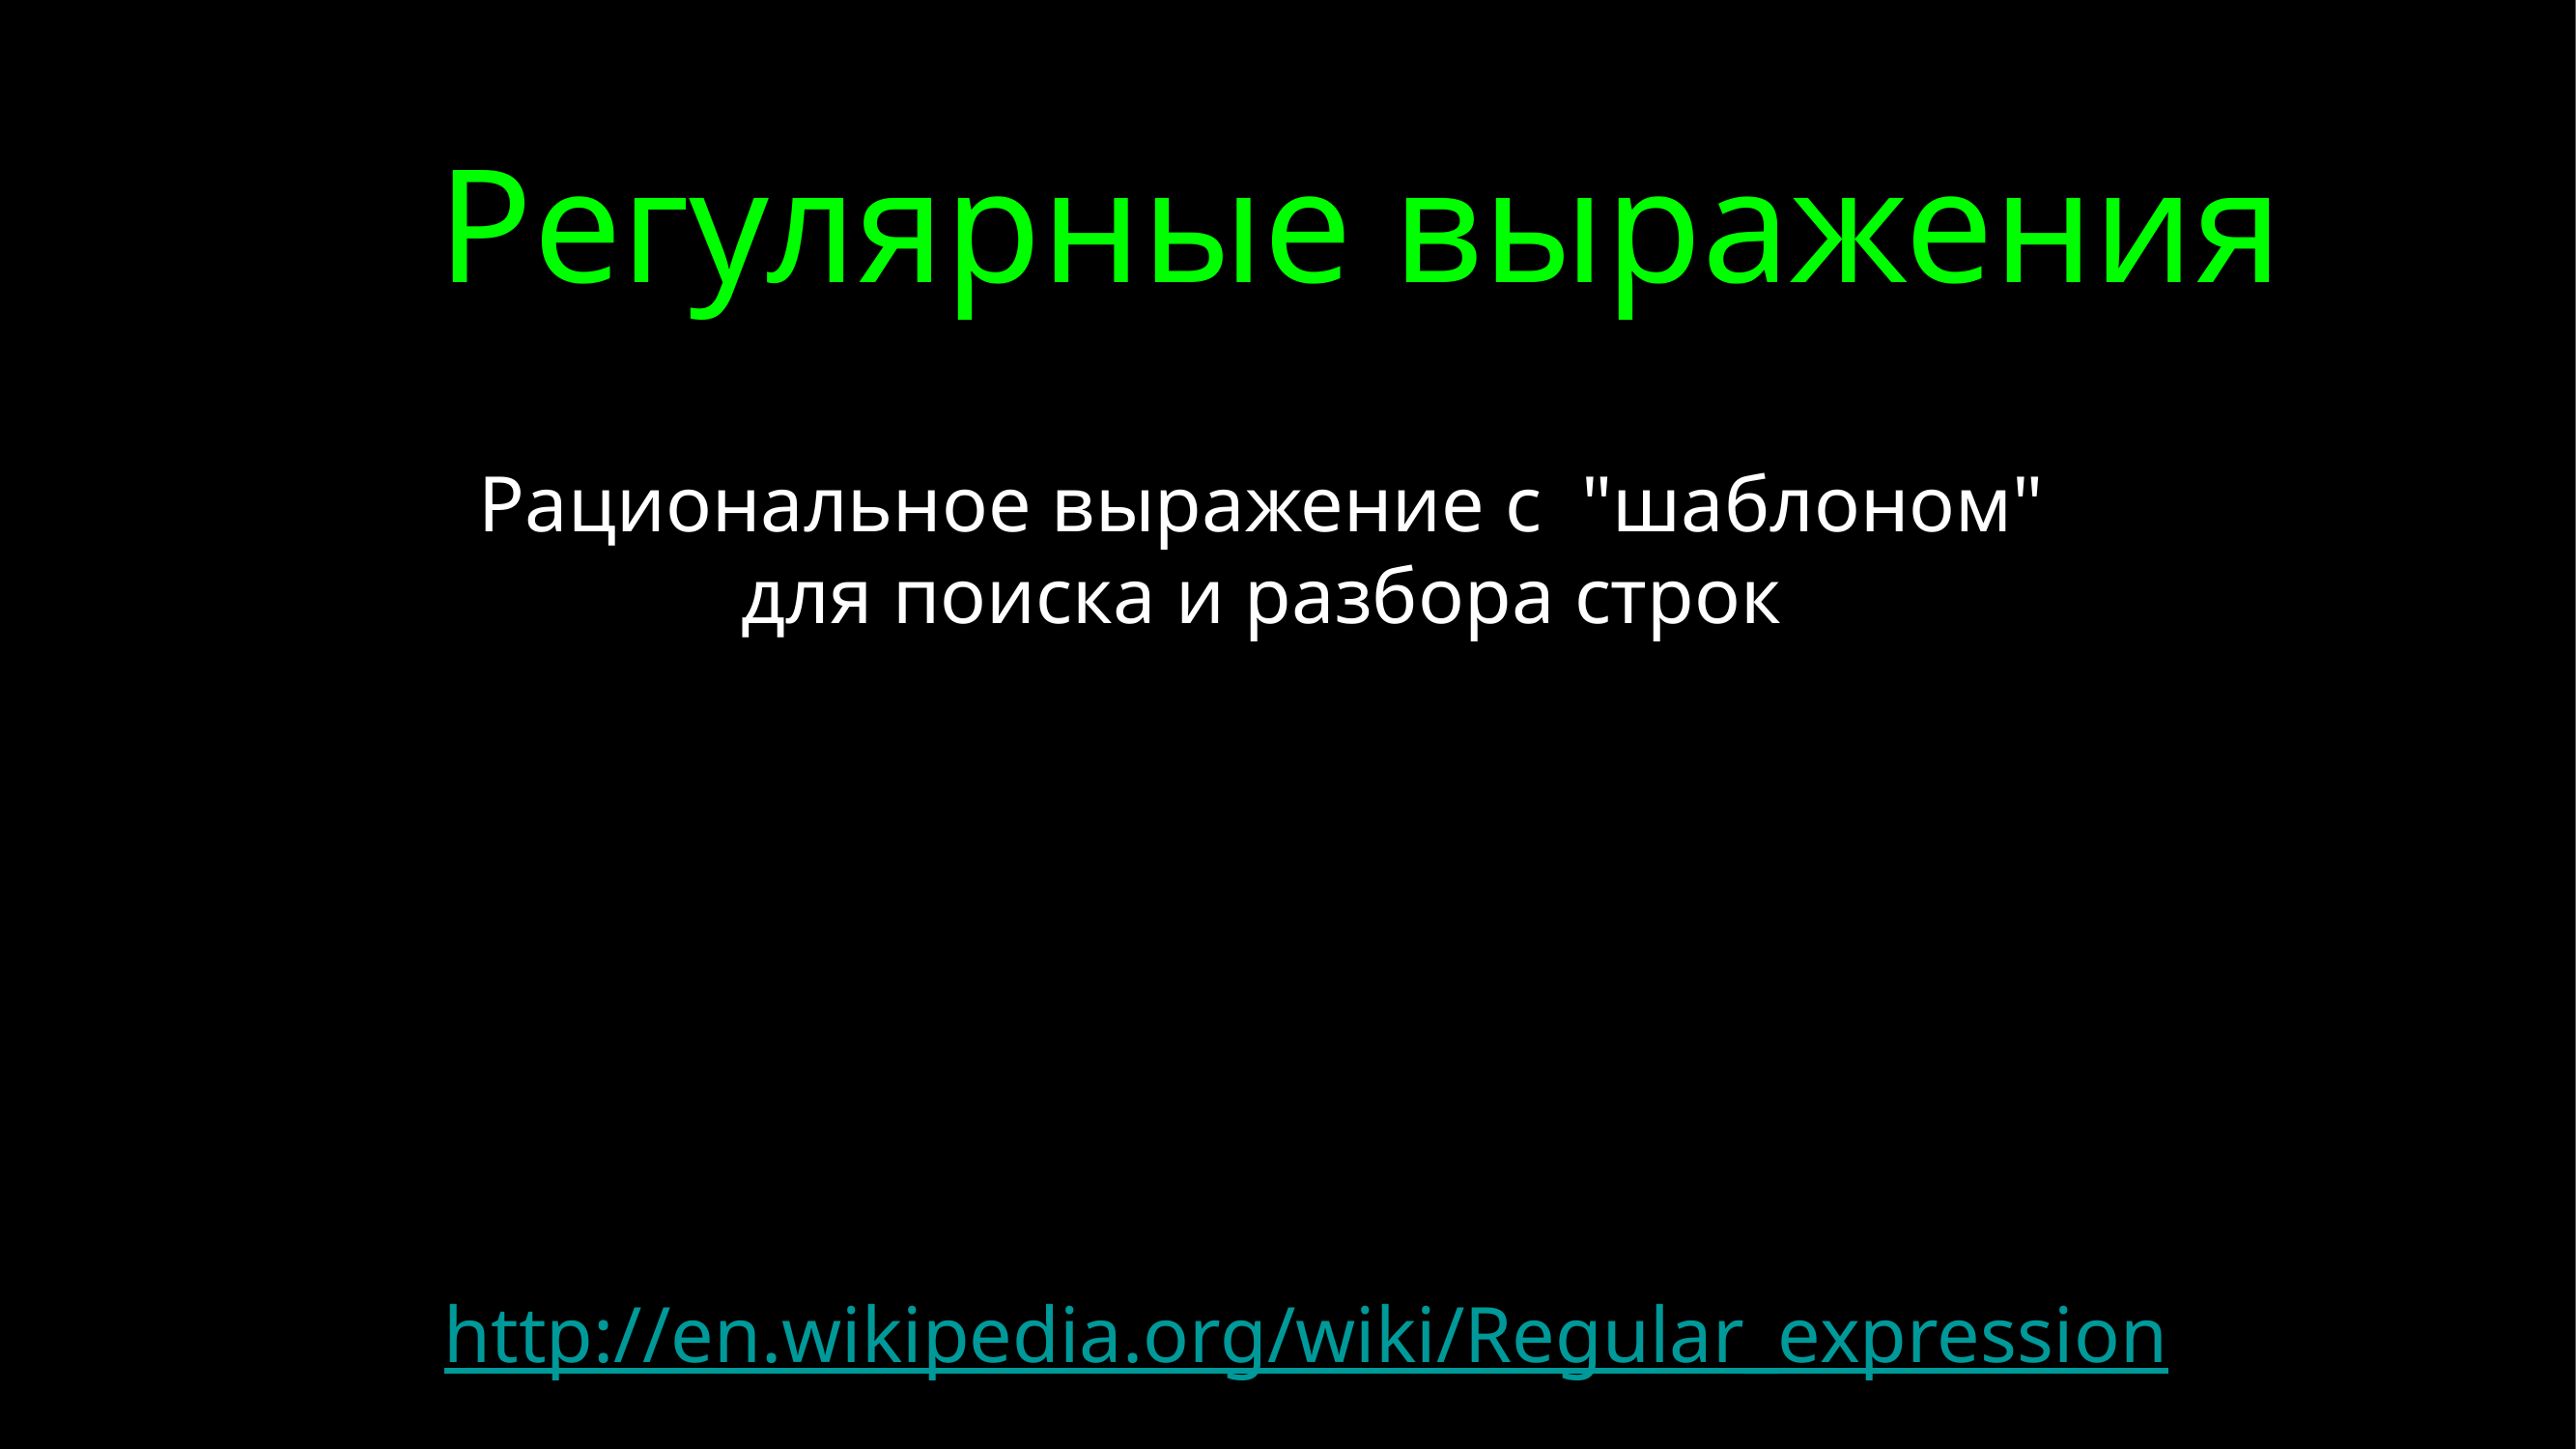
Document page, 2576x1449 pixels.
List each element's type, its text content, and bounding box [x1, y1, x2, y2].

text_box Рациональное выражение с "шаблоном" для поиска и разбора строк [418, 450, 2106, 644]
text_box http://en.wikipedia.org/wiki/Regular_expression [402, 1286, 2211, 1391]
title Регулярные выражения [239, 38, 2336, 401]
